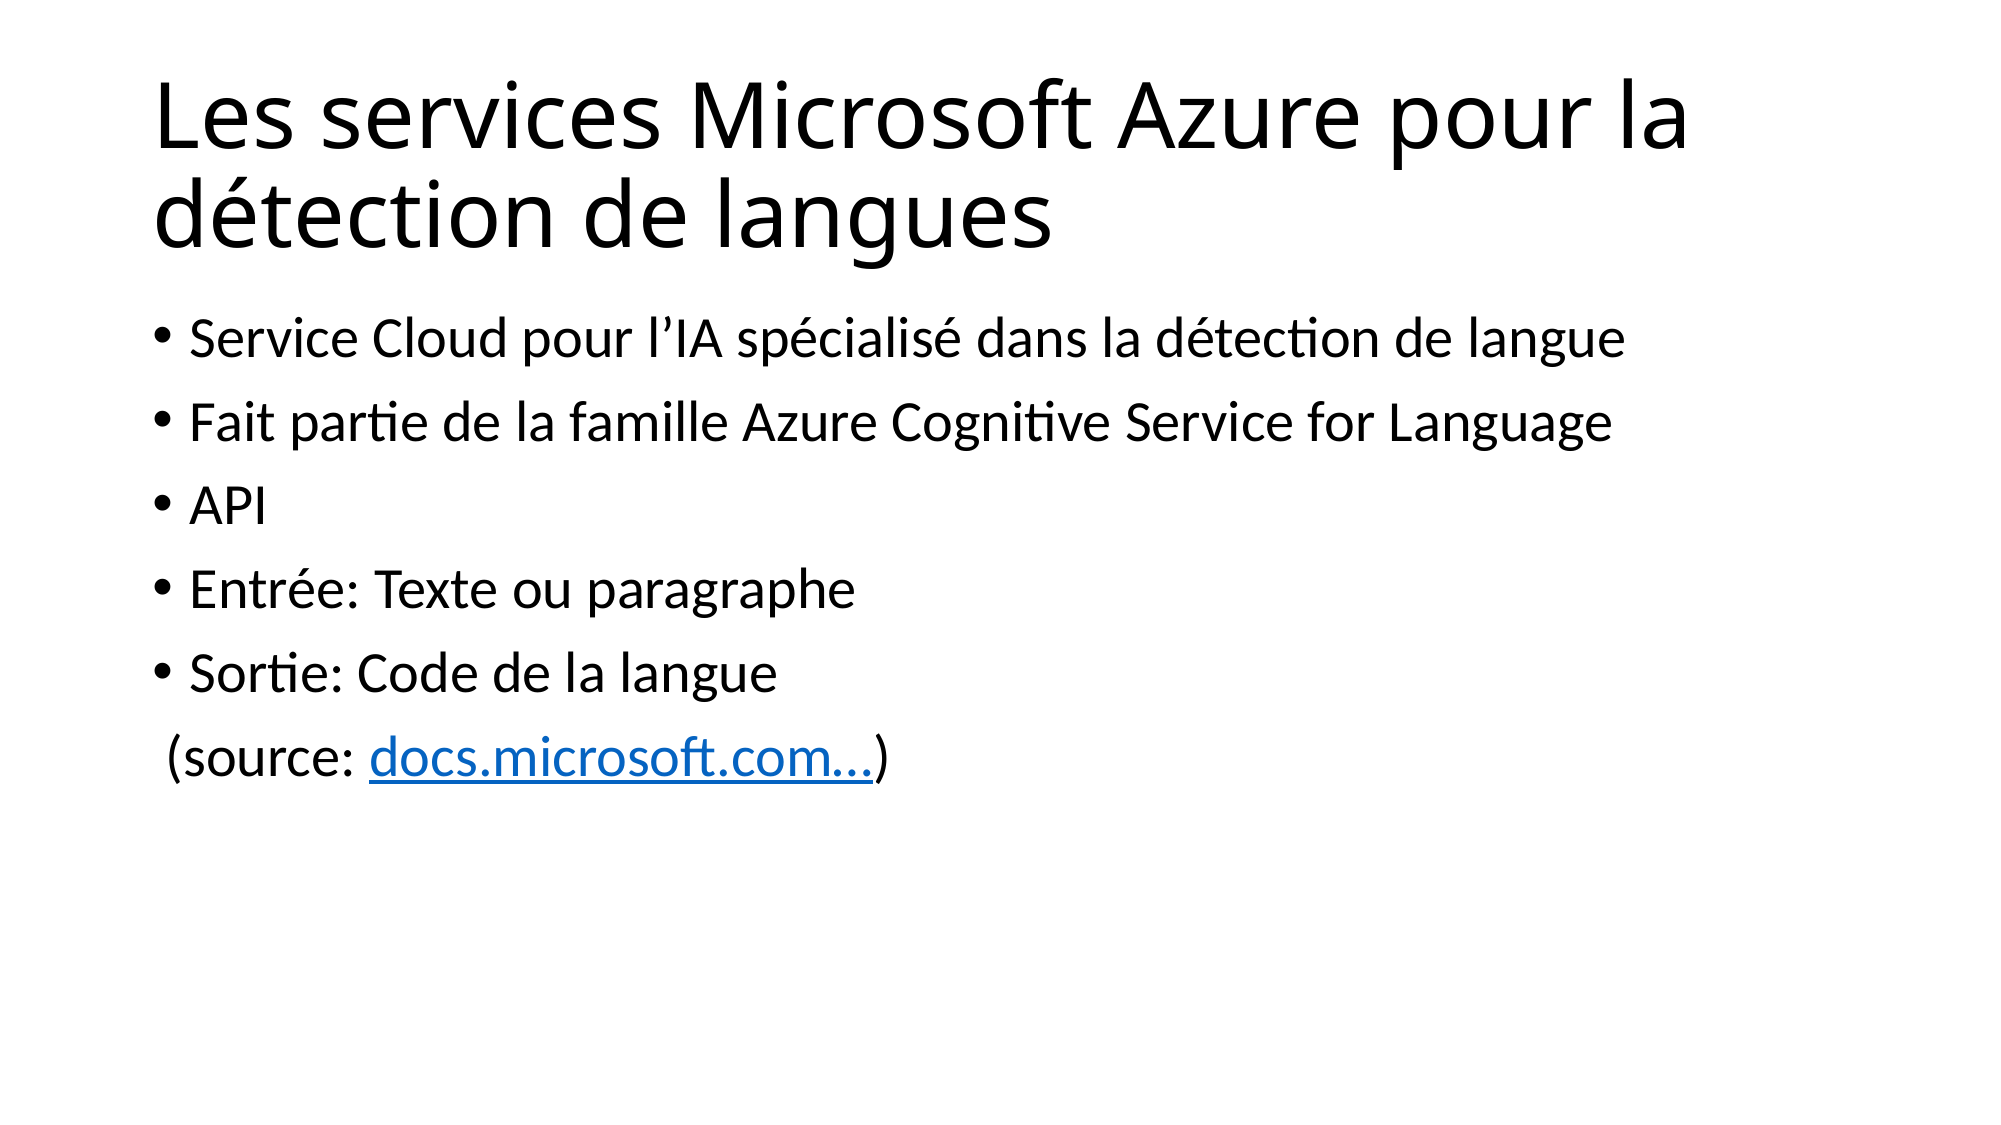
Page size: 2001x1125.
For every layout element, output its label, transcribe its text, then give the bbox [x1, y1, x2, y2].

title Les services Microsoft Azure pour la détection de langues [137, 59, 1863, 278]
list Service Cloud pour l’IA spécialisé dans la détection de langue Fait partie de la famille Azure Cognitive Service for Language API Entrée: Texte ou paragraphe Sortie: Code de la langue (source: docs.microsoft.com…) [137, 299, 1863, 1014]
